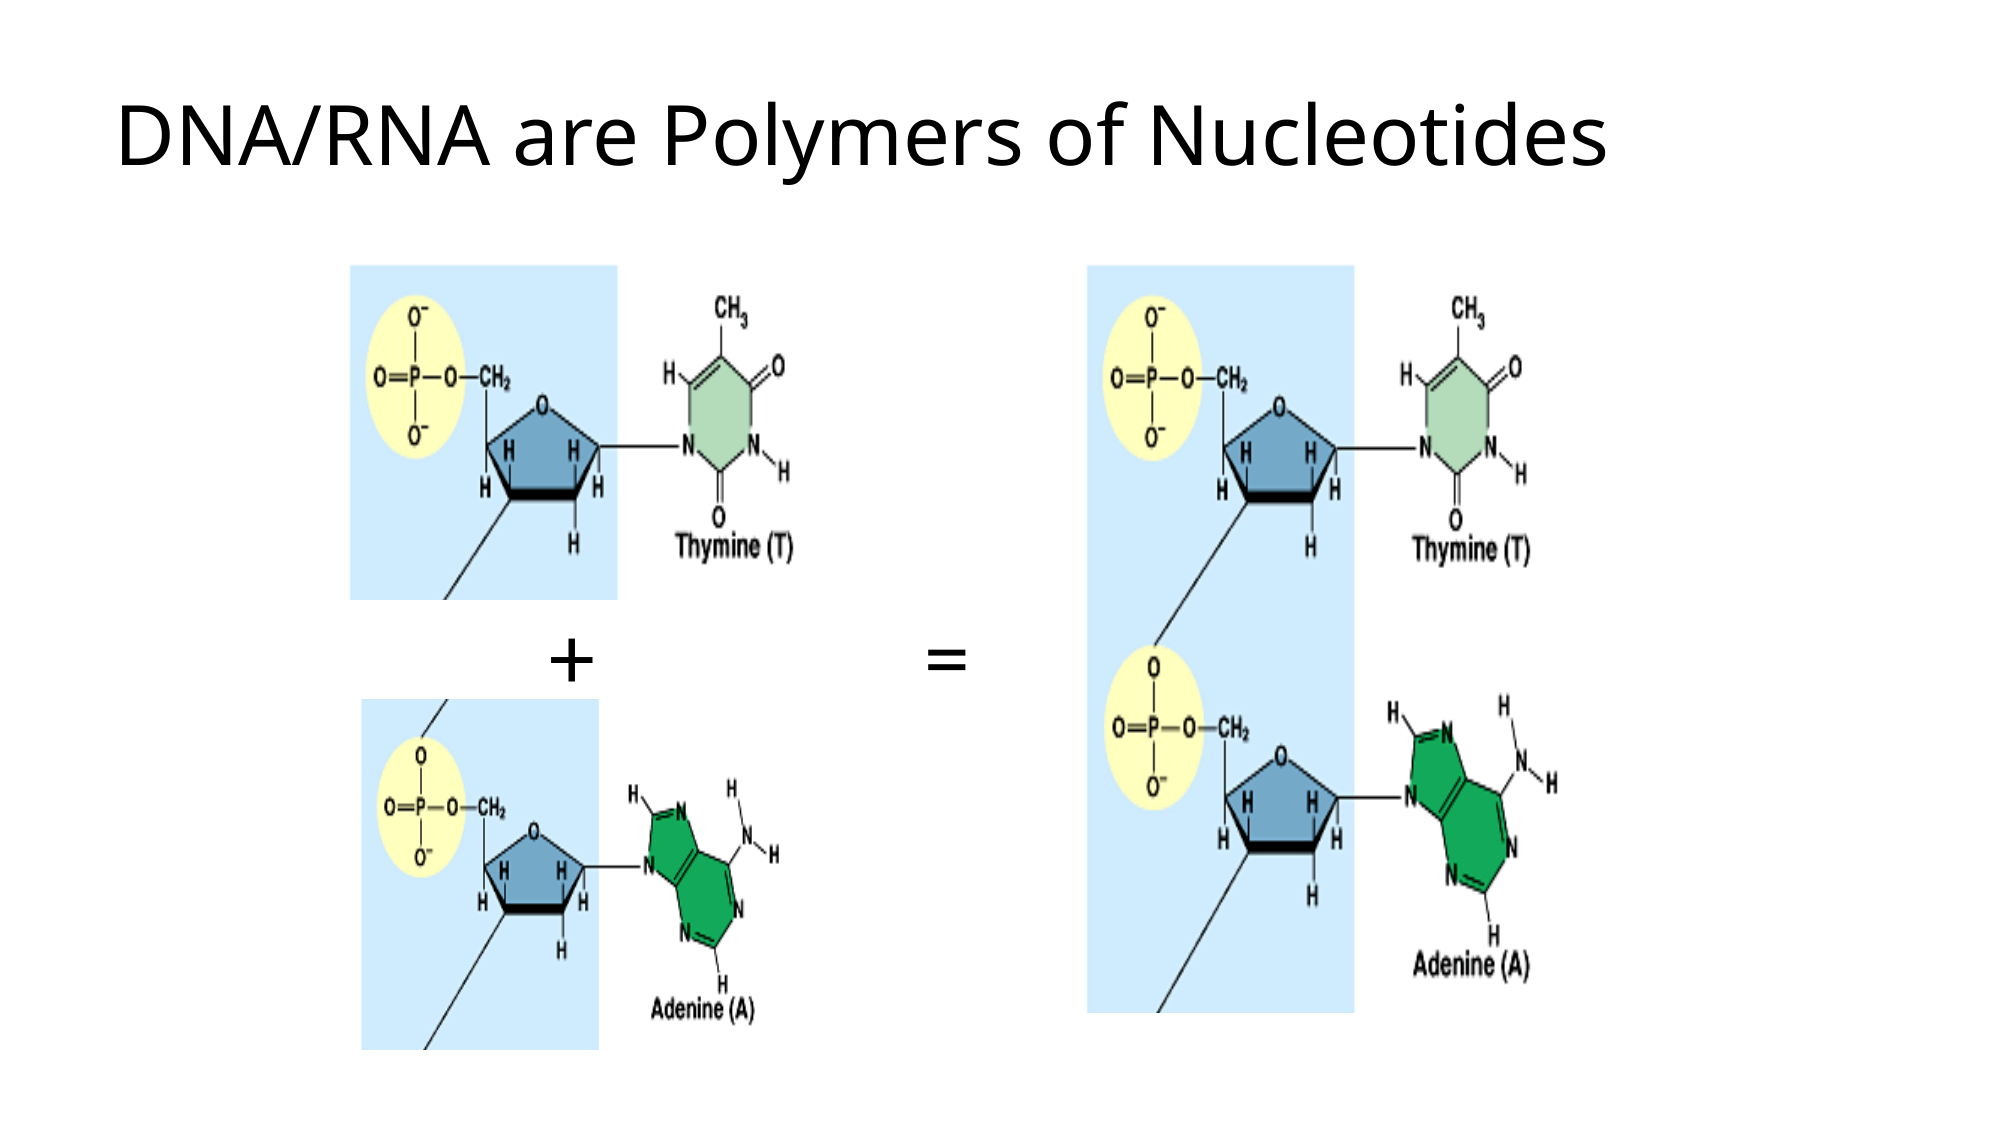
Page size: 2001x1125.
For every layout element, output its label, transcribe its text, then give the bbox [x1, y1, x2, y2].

text_box = [910, 600, 986, 716]
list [337, 262, 1013, 600]
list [349, 699, 950, 1050]
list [1074, 262, 1750, 1013]
text_box + [535, 600, 611, 699]
title DNA/RNA are Polymers of Nucleotides [99, 45, 1900, 233]
